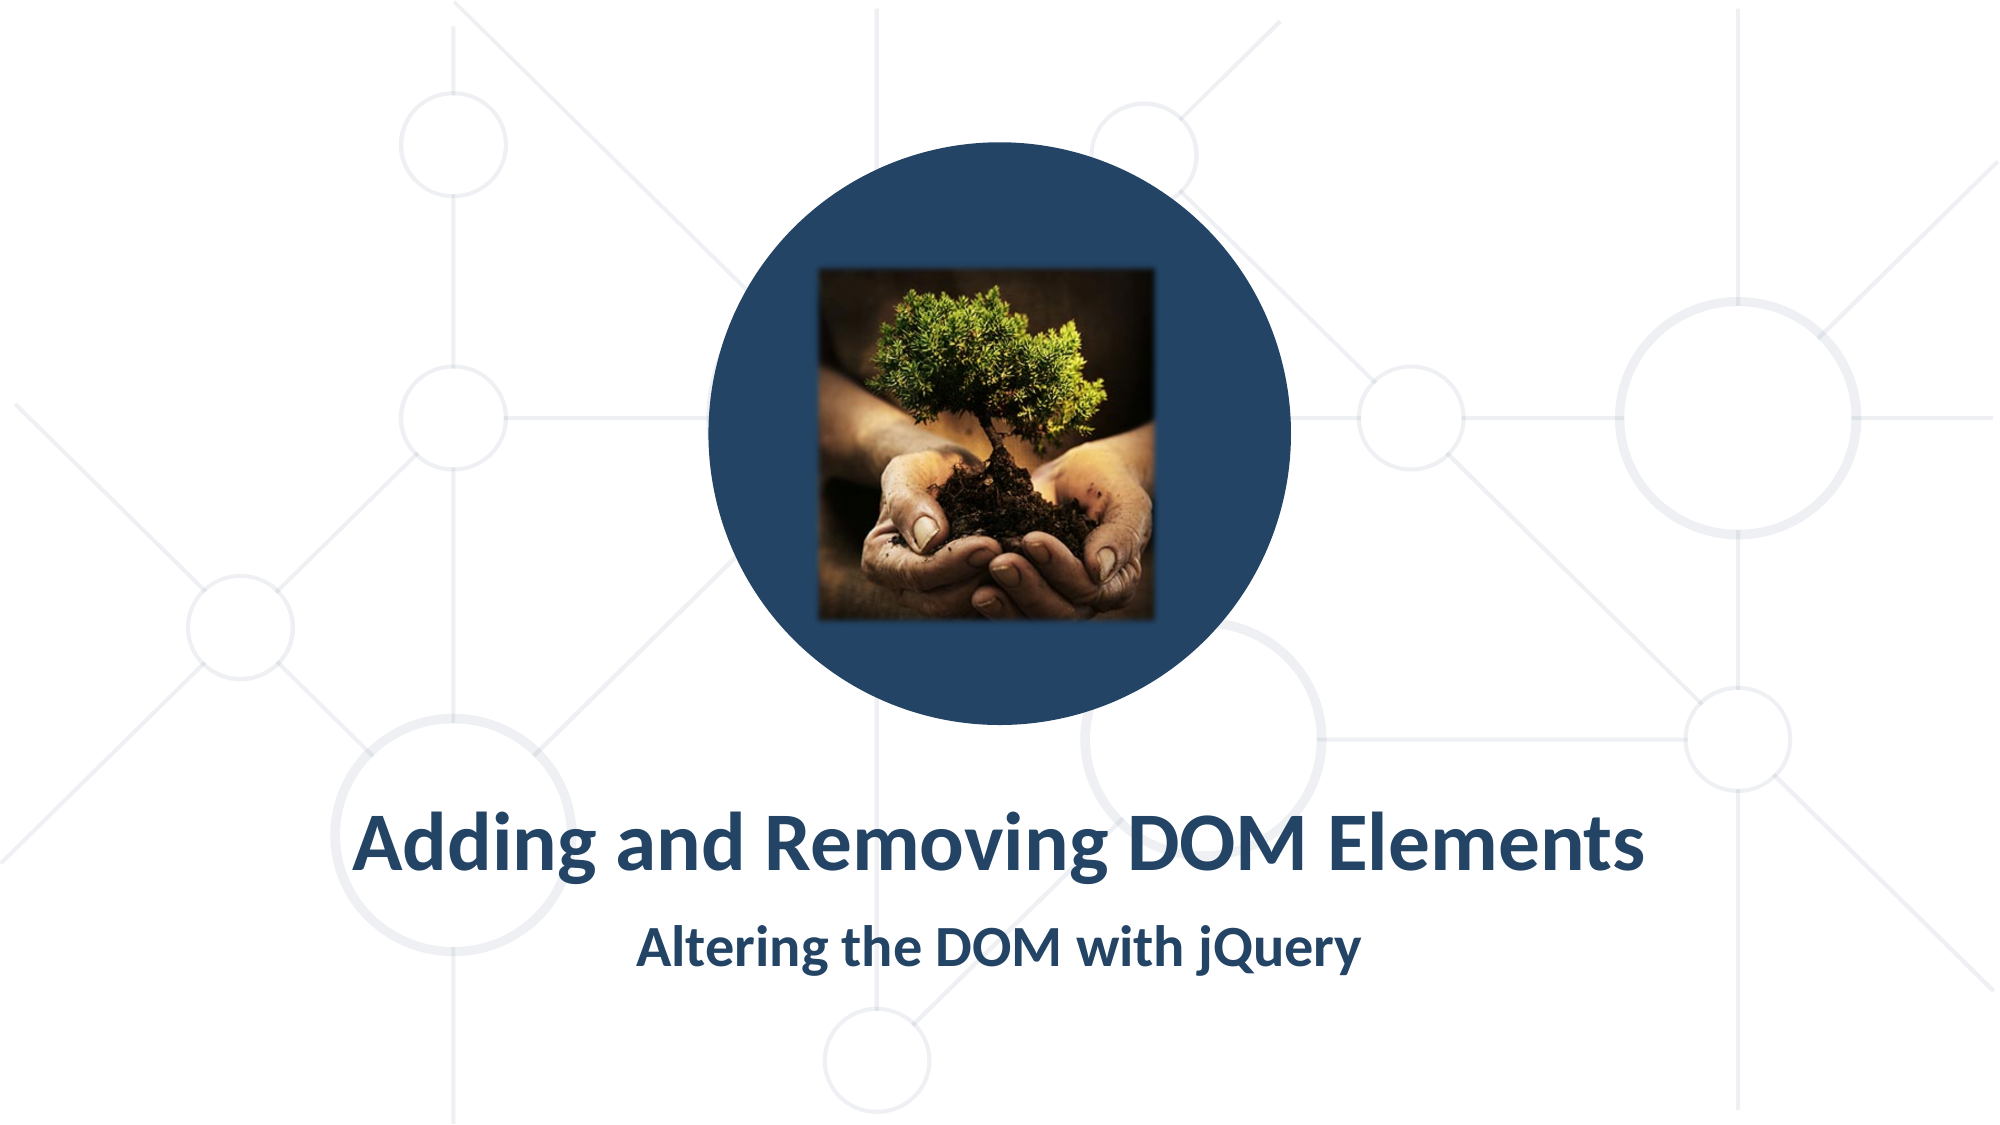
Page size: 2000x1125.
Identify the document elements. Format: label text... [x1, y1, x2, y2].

text_box Altering the DOM with jQuery [100, 900, 1899, 983]
text_box Adding and Removing DOM Elements [100, 771, 1899, 898]
picture [811, 262, 1162, 627]
